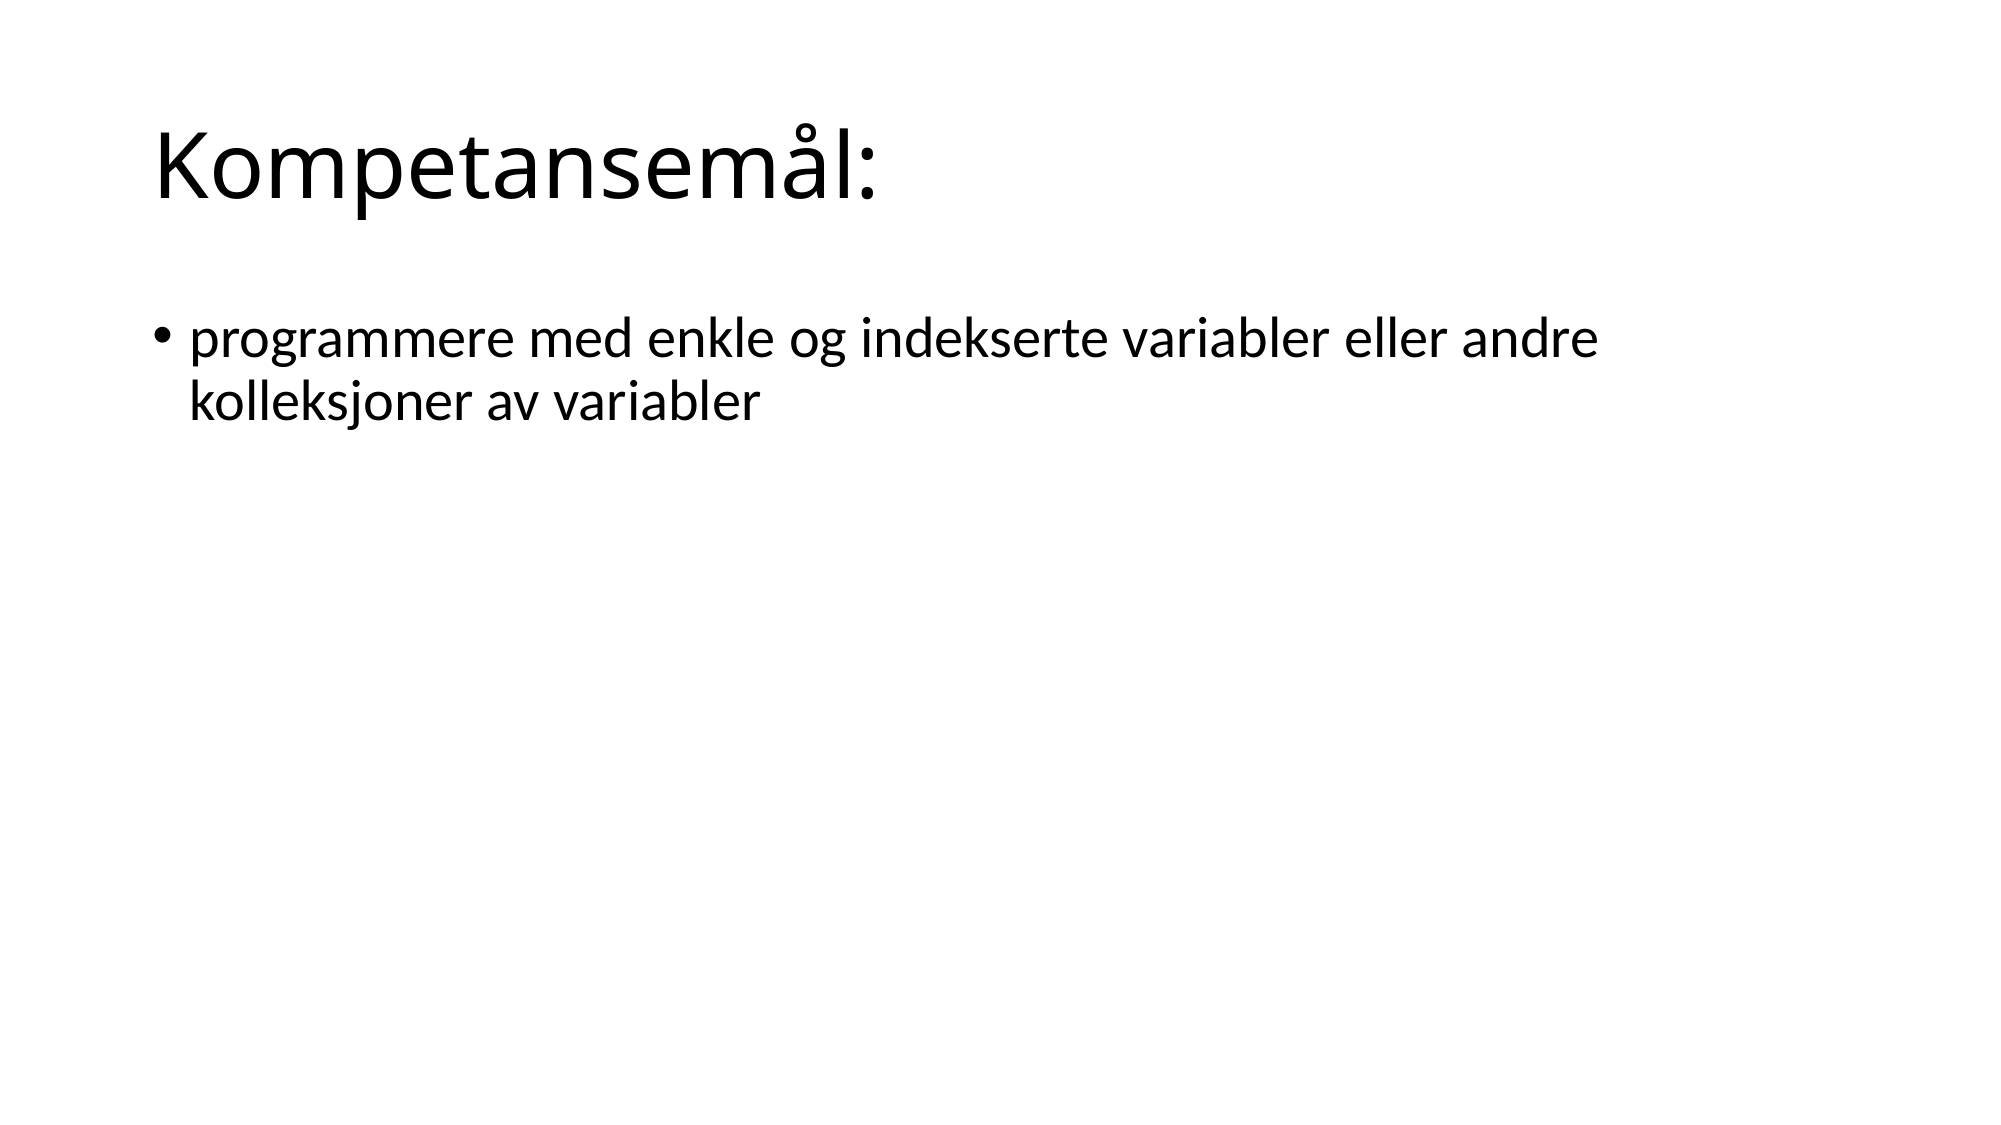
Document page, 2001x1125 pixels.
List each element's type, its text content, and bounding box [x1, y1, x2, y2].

title Kompetansemål: [137, 59, 1863, 278]
list programmere med enkle og indekserte variabler eller andre kolleksjoner av variabler [137, 299, 1863, 1014]
